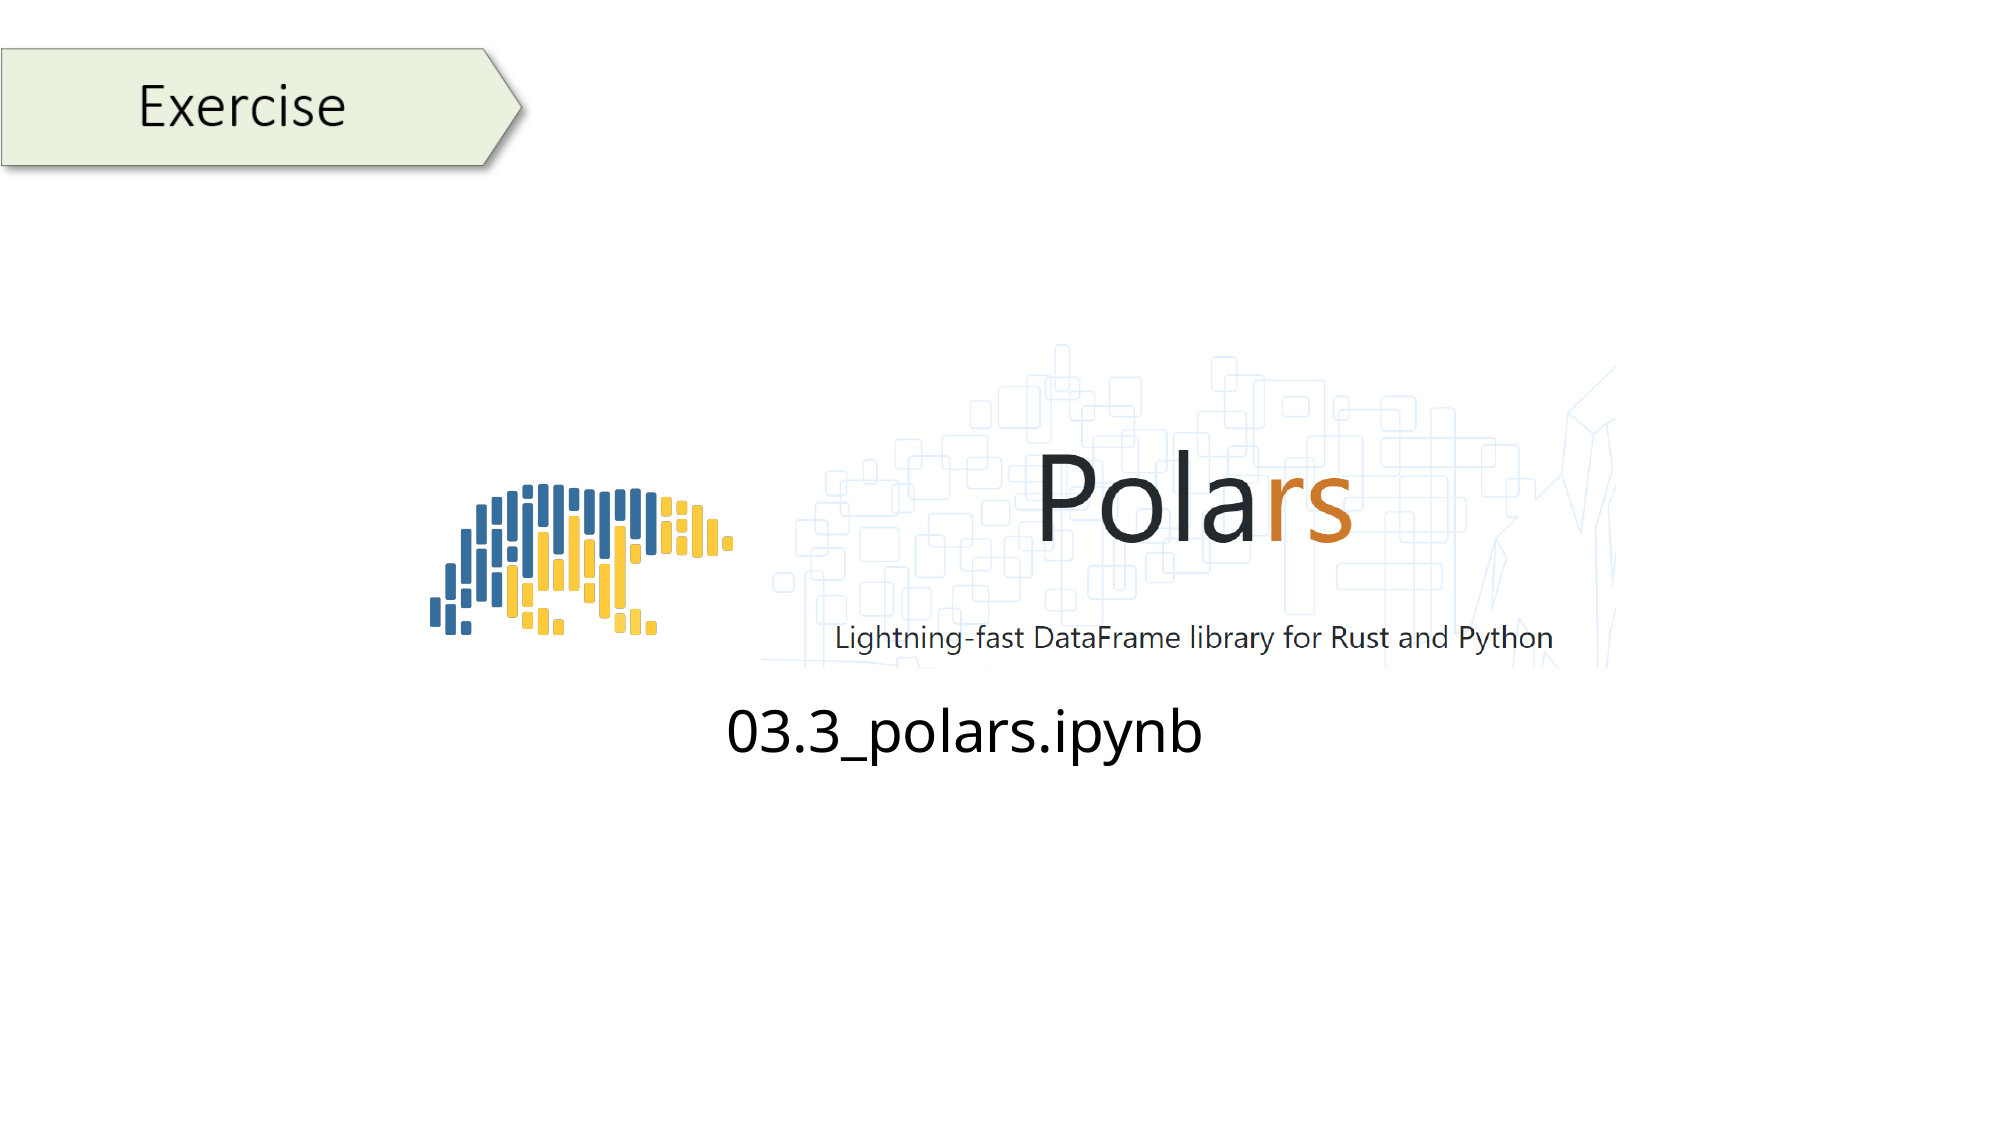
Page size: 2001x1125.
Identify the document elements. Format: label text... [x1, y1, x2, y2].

picture [430, 484, 733, 635]
text_box 03.3_polars.ipynb [711, 686, 1425, 772]
picture [0, 44, 531, 178]
picture [761, 344, 1616, 669]
